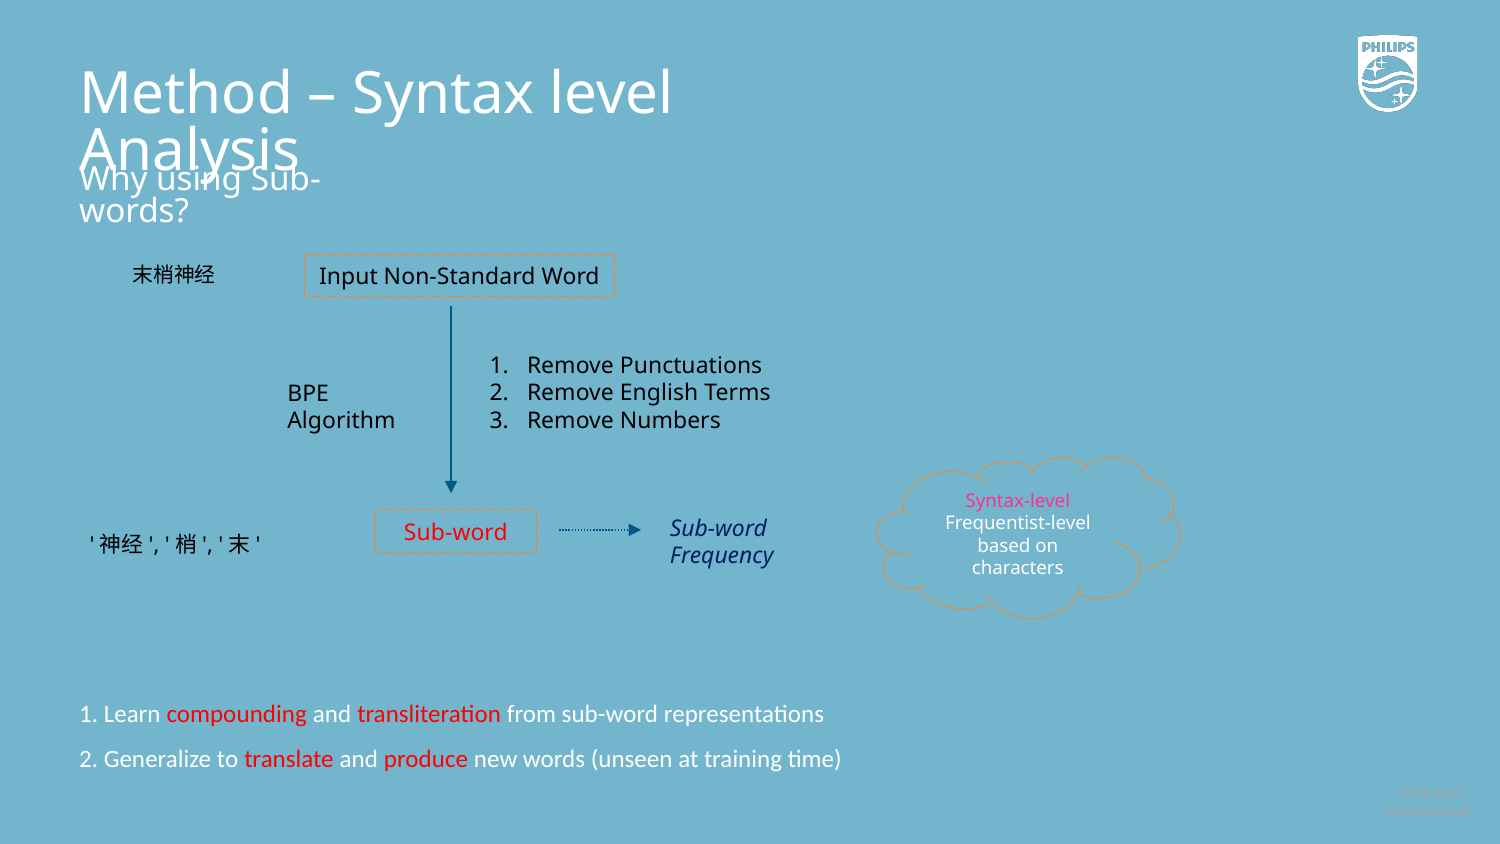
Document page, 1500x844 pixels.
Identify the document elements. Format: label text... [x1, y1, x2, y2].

text_box BPE Algorithm [272, 370, 437, 441]
text_box Why using Sub-words? [64, 157, 434, 236]
text_box Remove Punctuations Remove English Terms Remove Numbers [474, 343, 808, 441]
text_box 末梢神经 [117, 254, 231, 294]
text_box Syntax-level Frequentist-level based on characters [876, 457, 1181, 619]
text_box '神经', '梢', '末' [74, 523, 276, 565]
text_box 1. Learn compounding and transliteration from sub-word representations 2. Generalize to translate and produce new words (unseen at training time) [64, 675, 898, 780]
text_box Sub-word Frequency [655, 505, 882, 576]
text_box Method – Syntax level Analysis [64, 61, 838, 140]
text_box Sub-word [375, 509, 537, 553]
text_box Input Non-Standard Word [304, 254, 615, 297]
